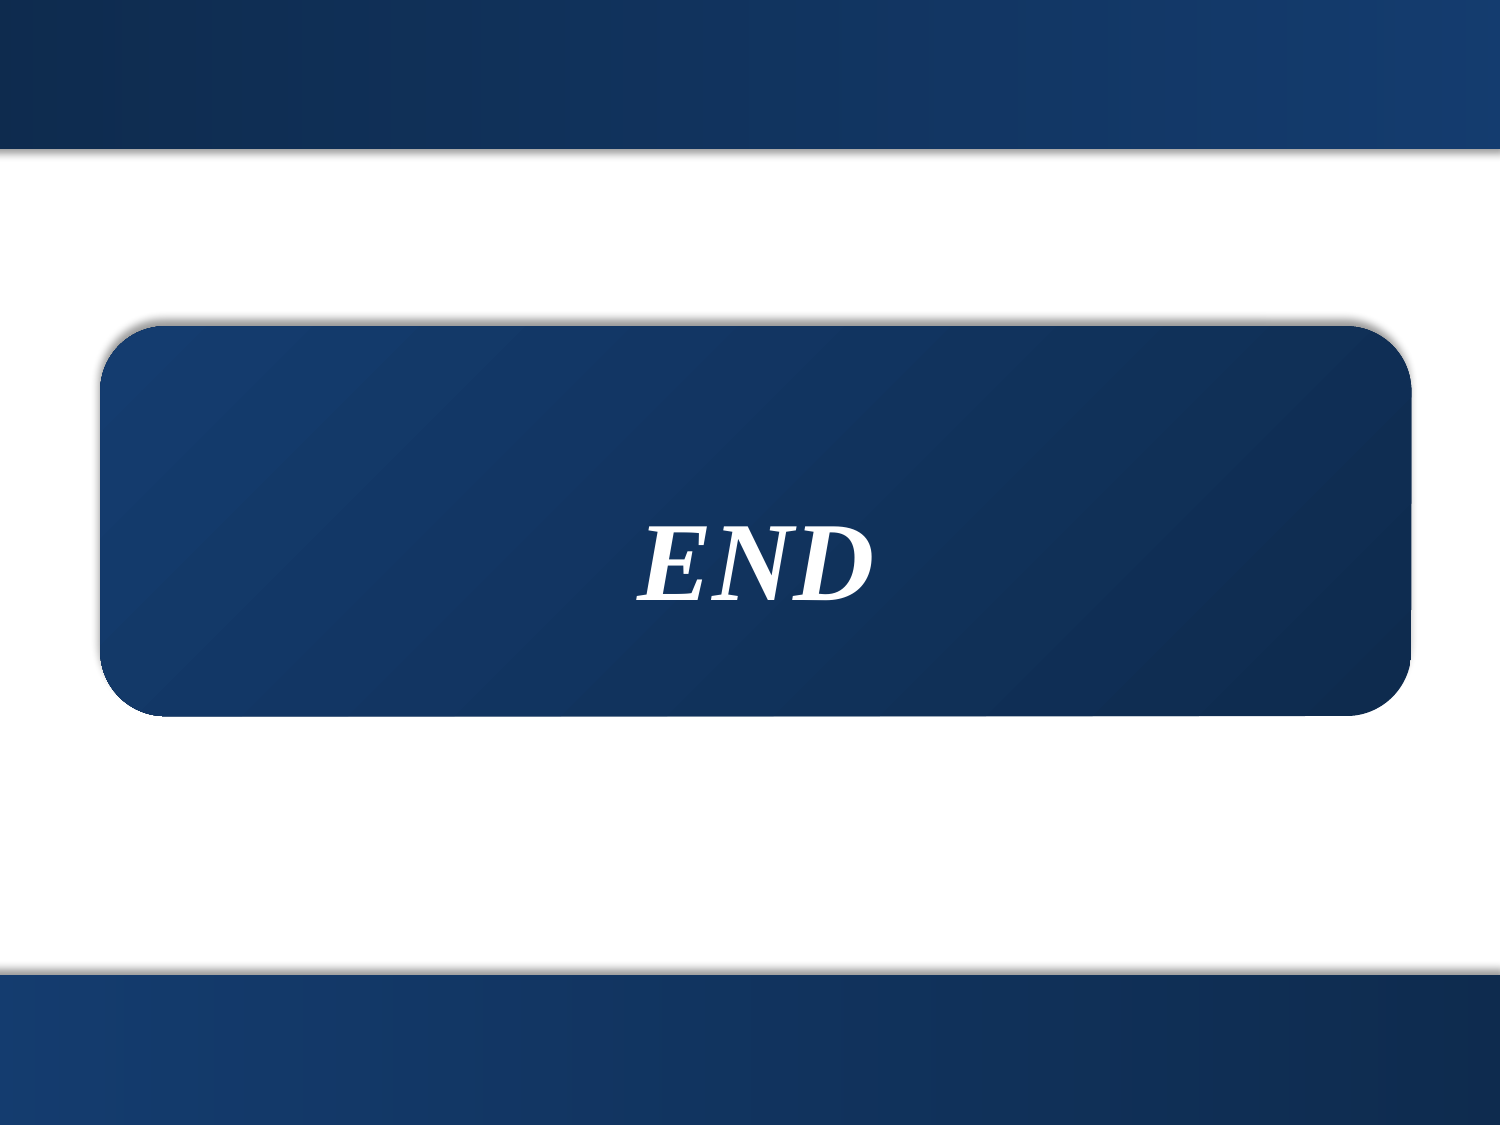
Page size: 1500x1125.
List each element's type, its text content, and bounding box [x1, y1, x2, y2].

text_box END [98, 324, 1414, 719]
text_box [0, 974, 1500, 1125]
text_box [0, 0, 1500, 151]
